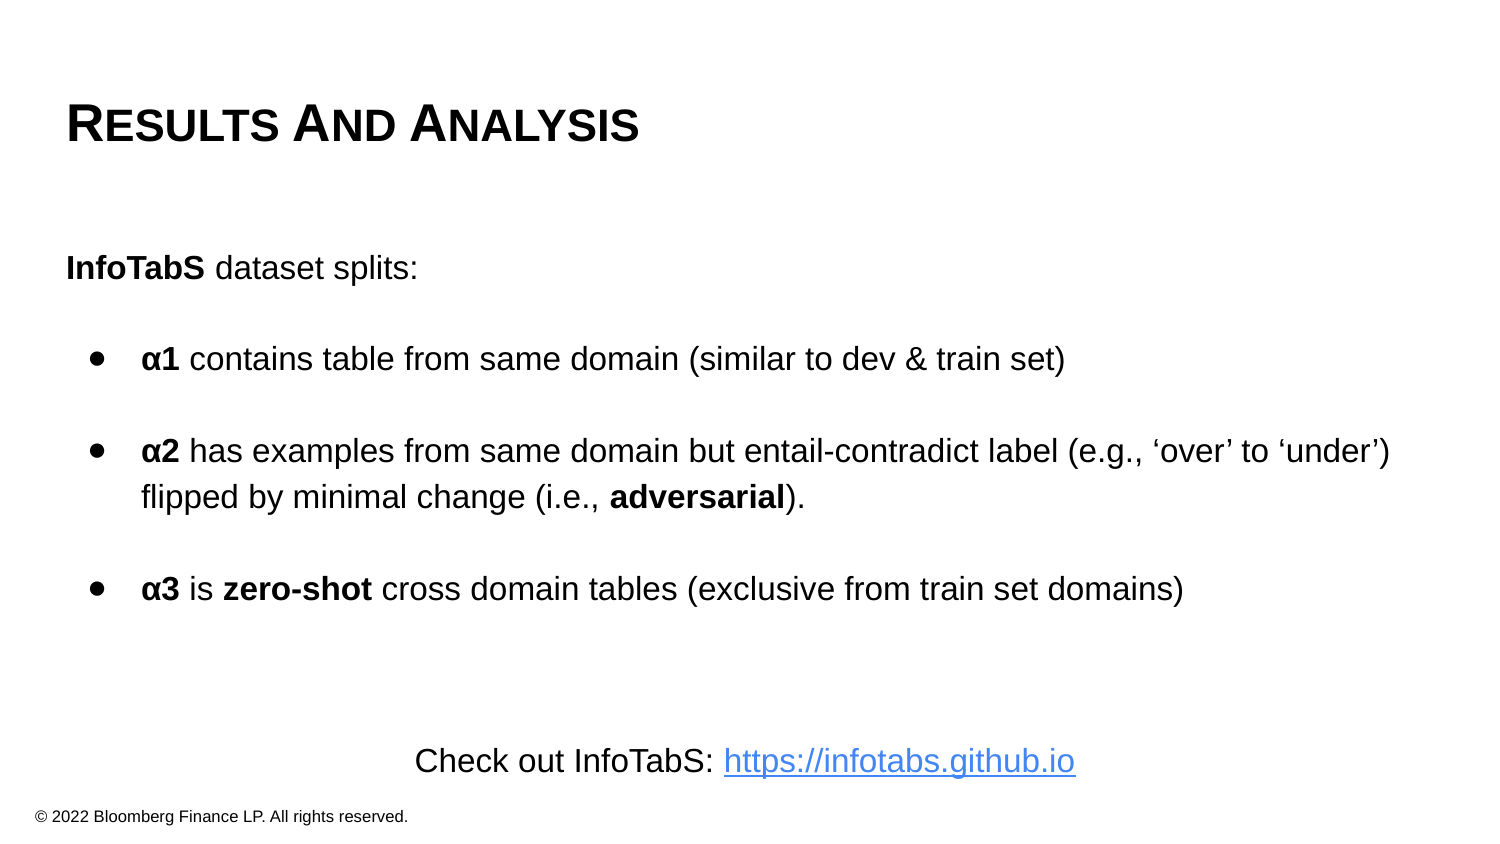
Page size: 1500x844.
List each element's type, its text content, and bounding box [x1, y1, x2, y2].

title RESULTS AND ANALYSIS [51, 72, 1449, 167]
text_box © 2022 Bloomberg Finance LP. All rights reserved. [20, 798, 771, 833]
list InfoTabS dataset splits: α1 contains table from same domain (similar to dev & train set) α2 has examples from same domain but entail-contradict label (e.g., ‘over’ to ‘under’) flipped by minimal change (i.e., adversarial). α3 is zero-shot cross domain tables (exclusive from train set domains) [51, 224, 1429, 610]
text_box Check out InfoTabS: https://infotabs.github.io [367, 724, 1133, 795]
